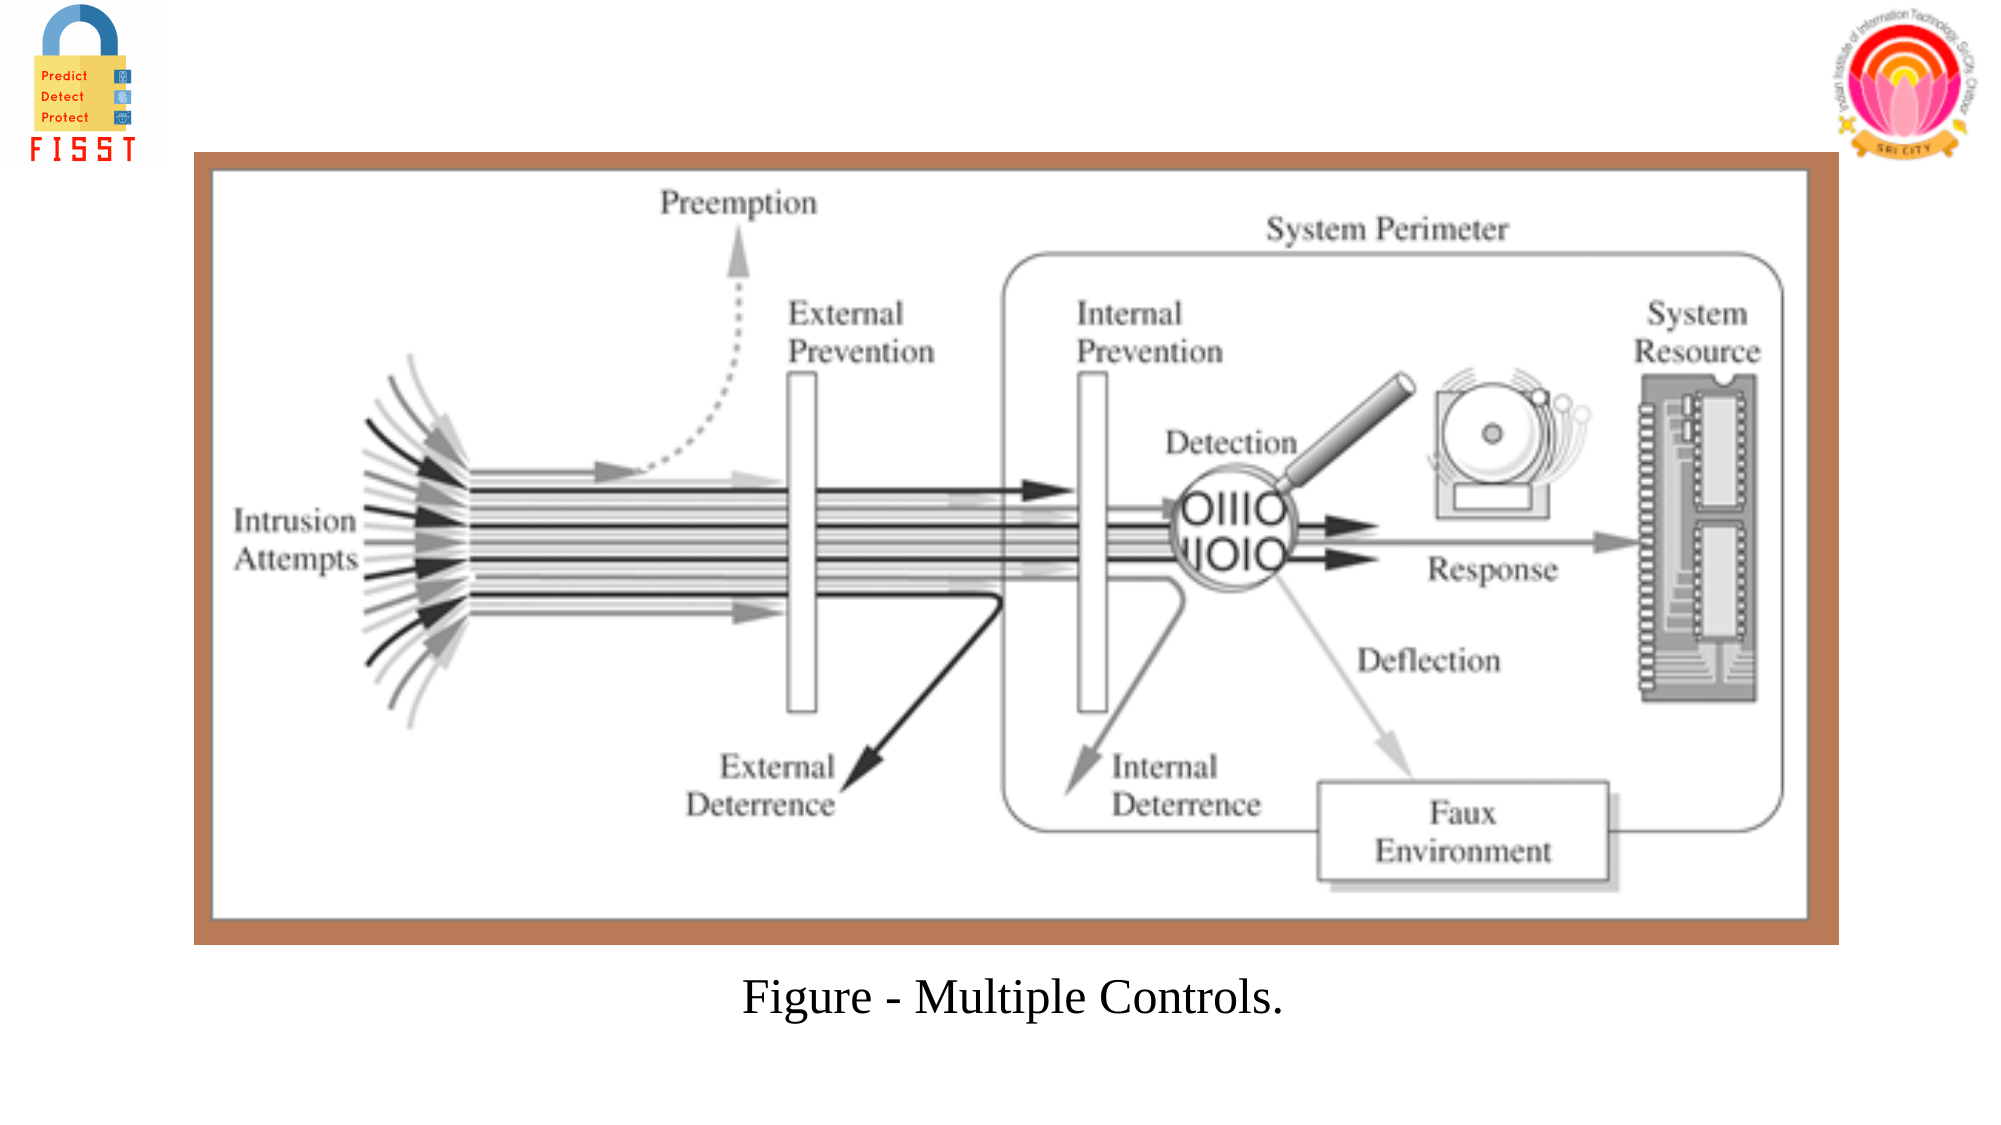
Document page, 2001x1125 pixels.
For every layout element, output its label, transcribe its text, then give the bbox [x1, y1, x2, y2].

picture [0, 0, 168, 169]
text_box Figure - Multiple Controls. [727, 956, 1300, 1031]
picture [194, 5, 1991, 945]
